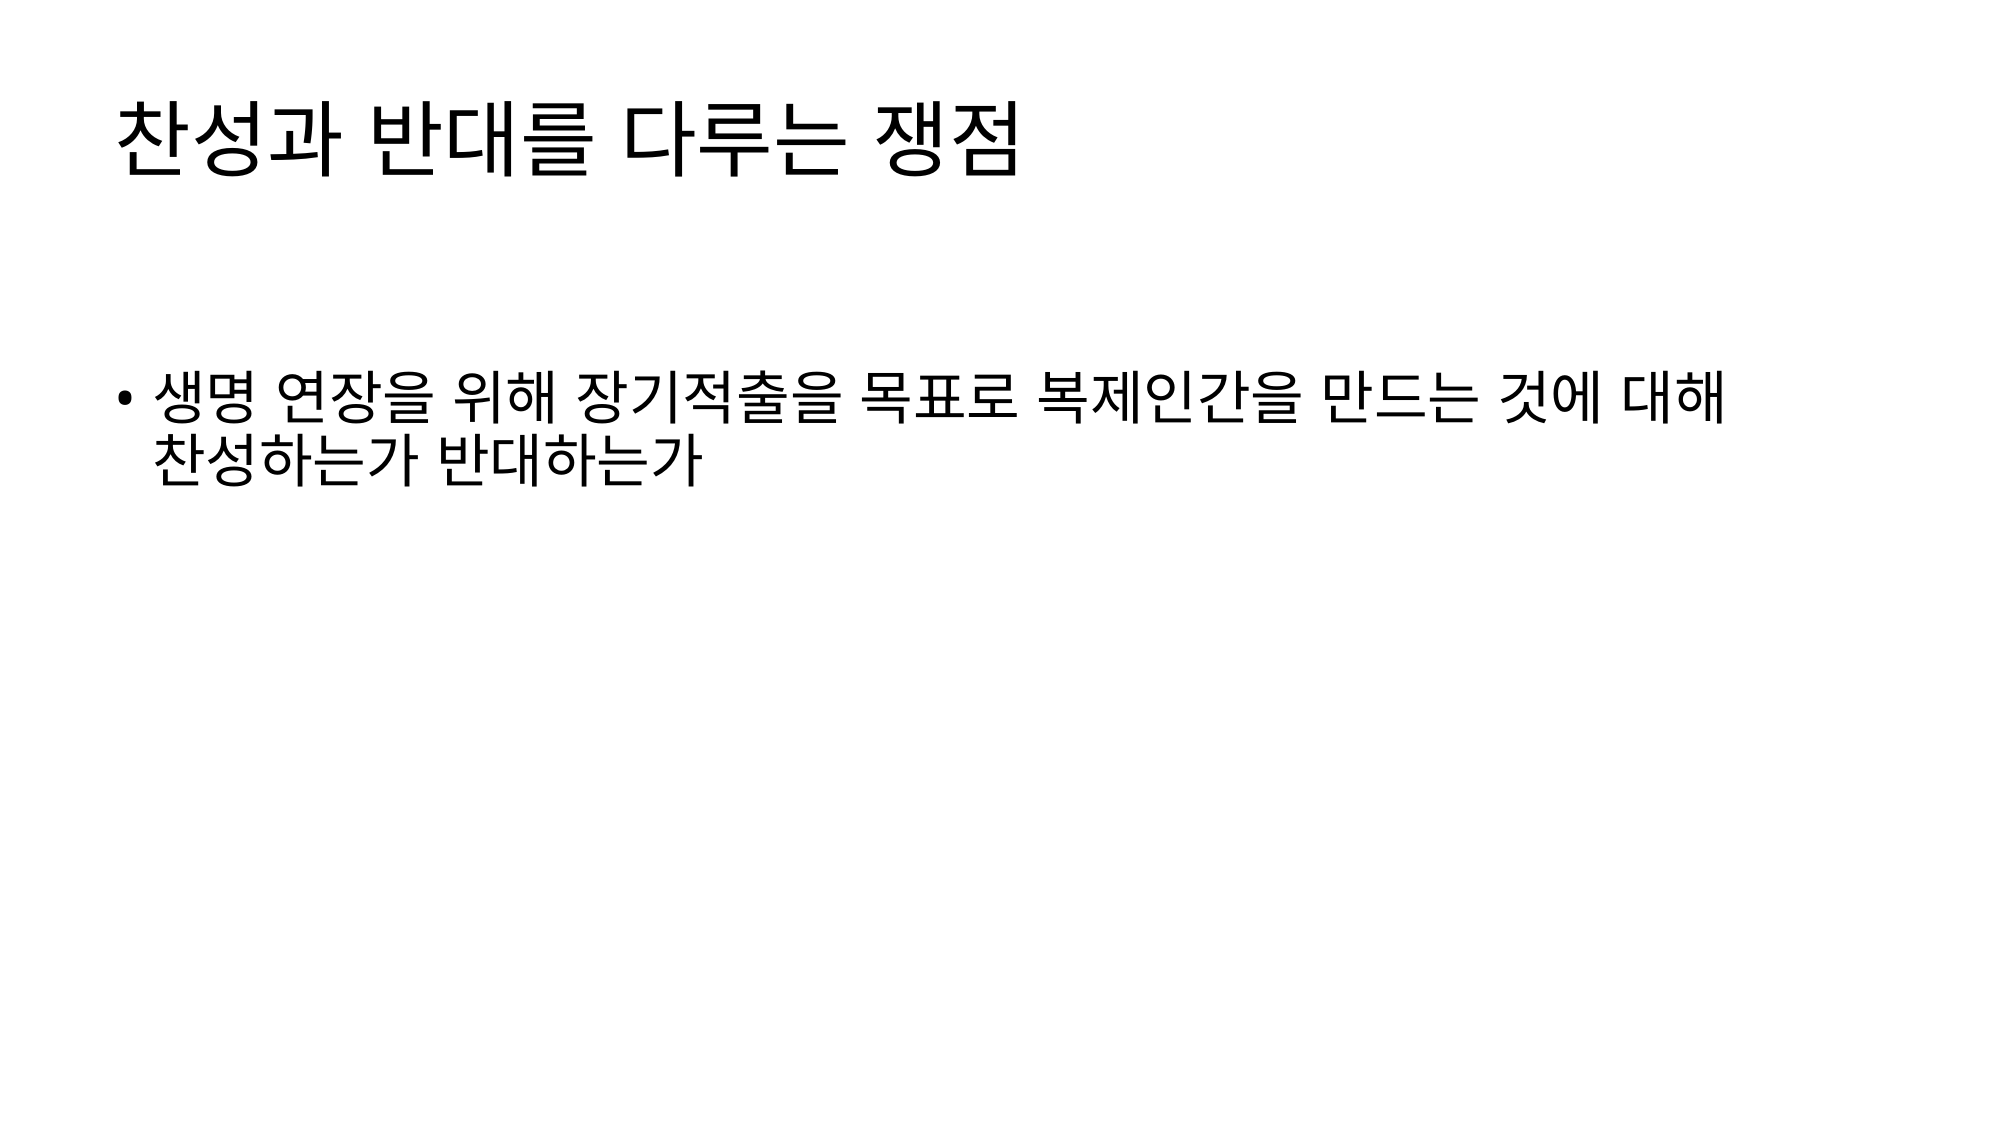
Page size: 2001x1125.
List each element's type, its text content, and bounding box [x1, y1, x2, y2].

list 생명 연장을 위해 장기적출을 목표로 복제인간을 만드는 것에 대해 찬성하는가 반대하는가 [99, 361, 1901, 1006]
title 찬성과 반대를 다루는 쟁점 [99, 43, 1155, 231]
